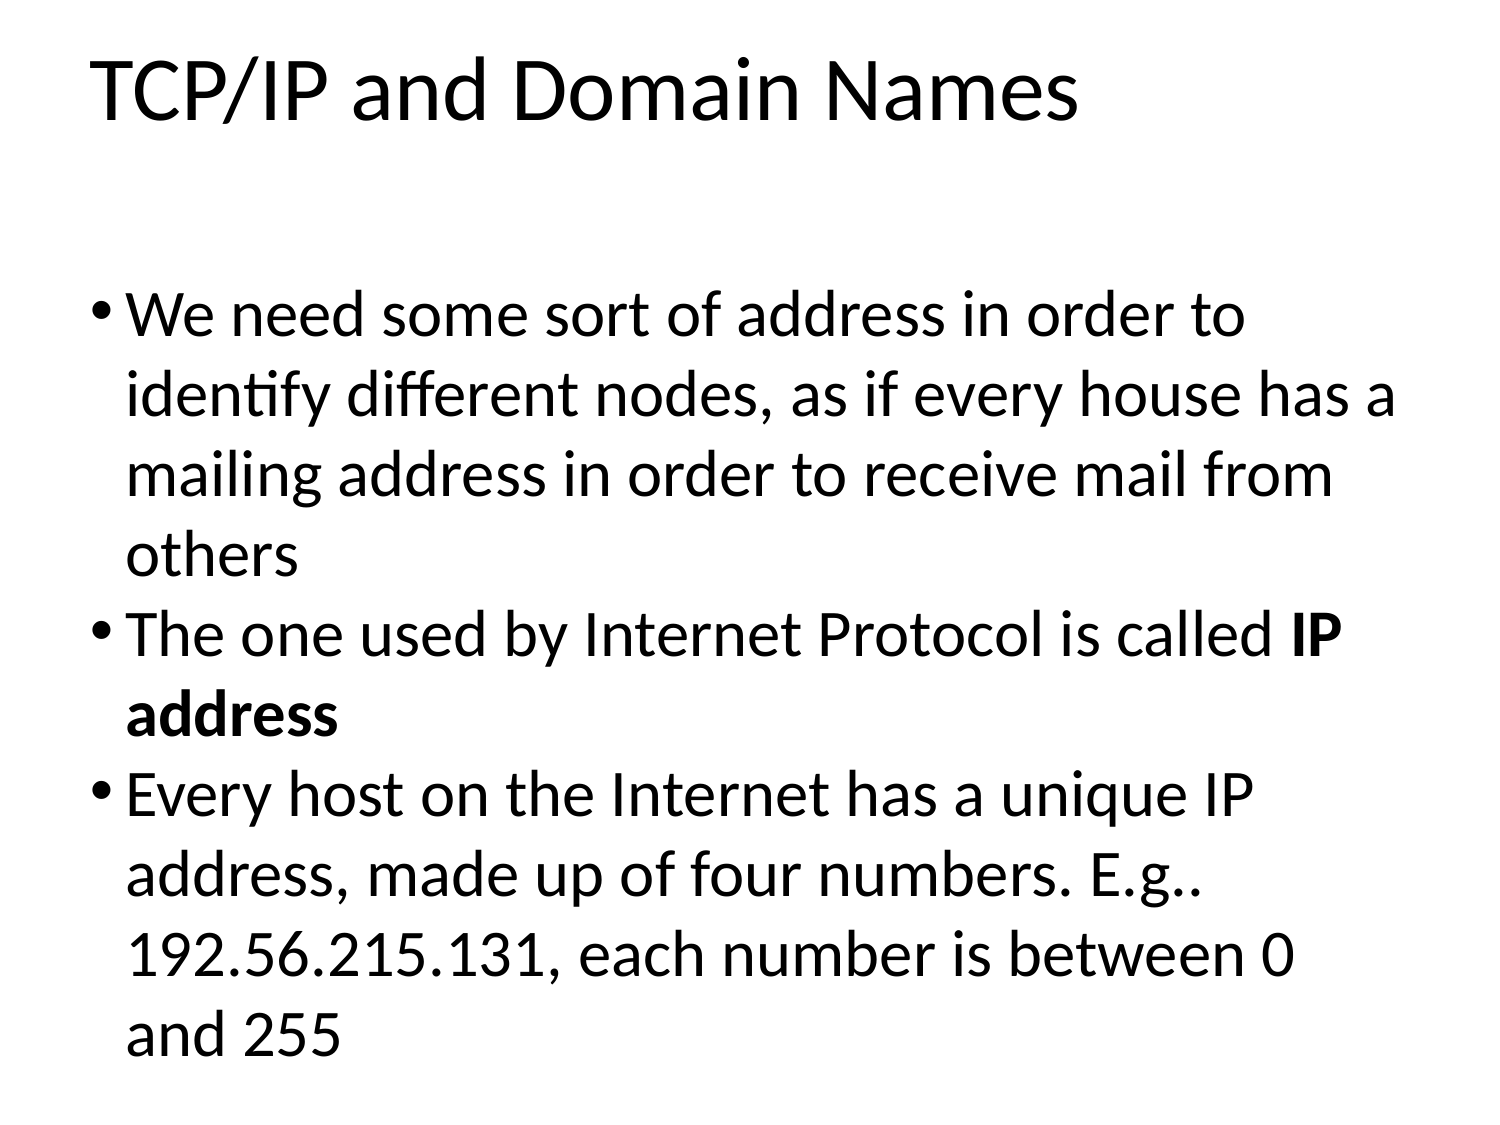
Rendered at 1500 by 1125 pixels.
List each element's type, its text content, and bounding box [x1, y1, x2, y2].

text_box We need some sort of address in order to identify different nodes, as if every house has a mailing address in order to receive mail from others The one used by Internet Protocol is called IP address Every host on the Internet has a unique IP address, made up of four numbers. E.g.. 192.56.215.131, each number is between 0 and 255 [74, 262, 1425, 1005]
text_box TCP/IP and Domain Names [74, 45, 1425, 233]
